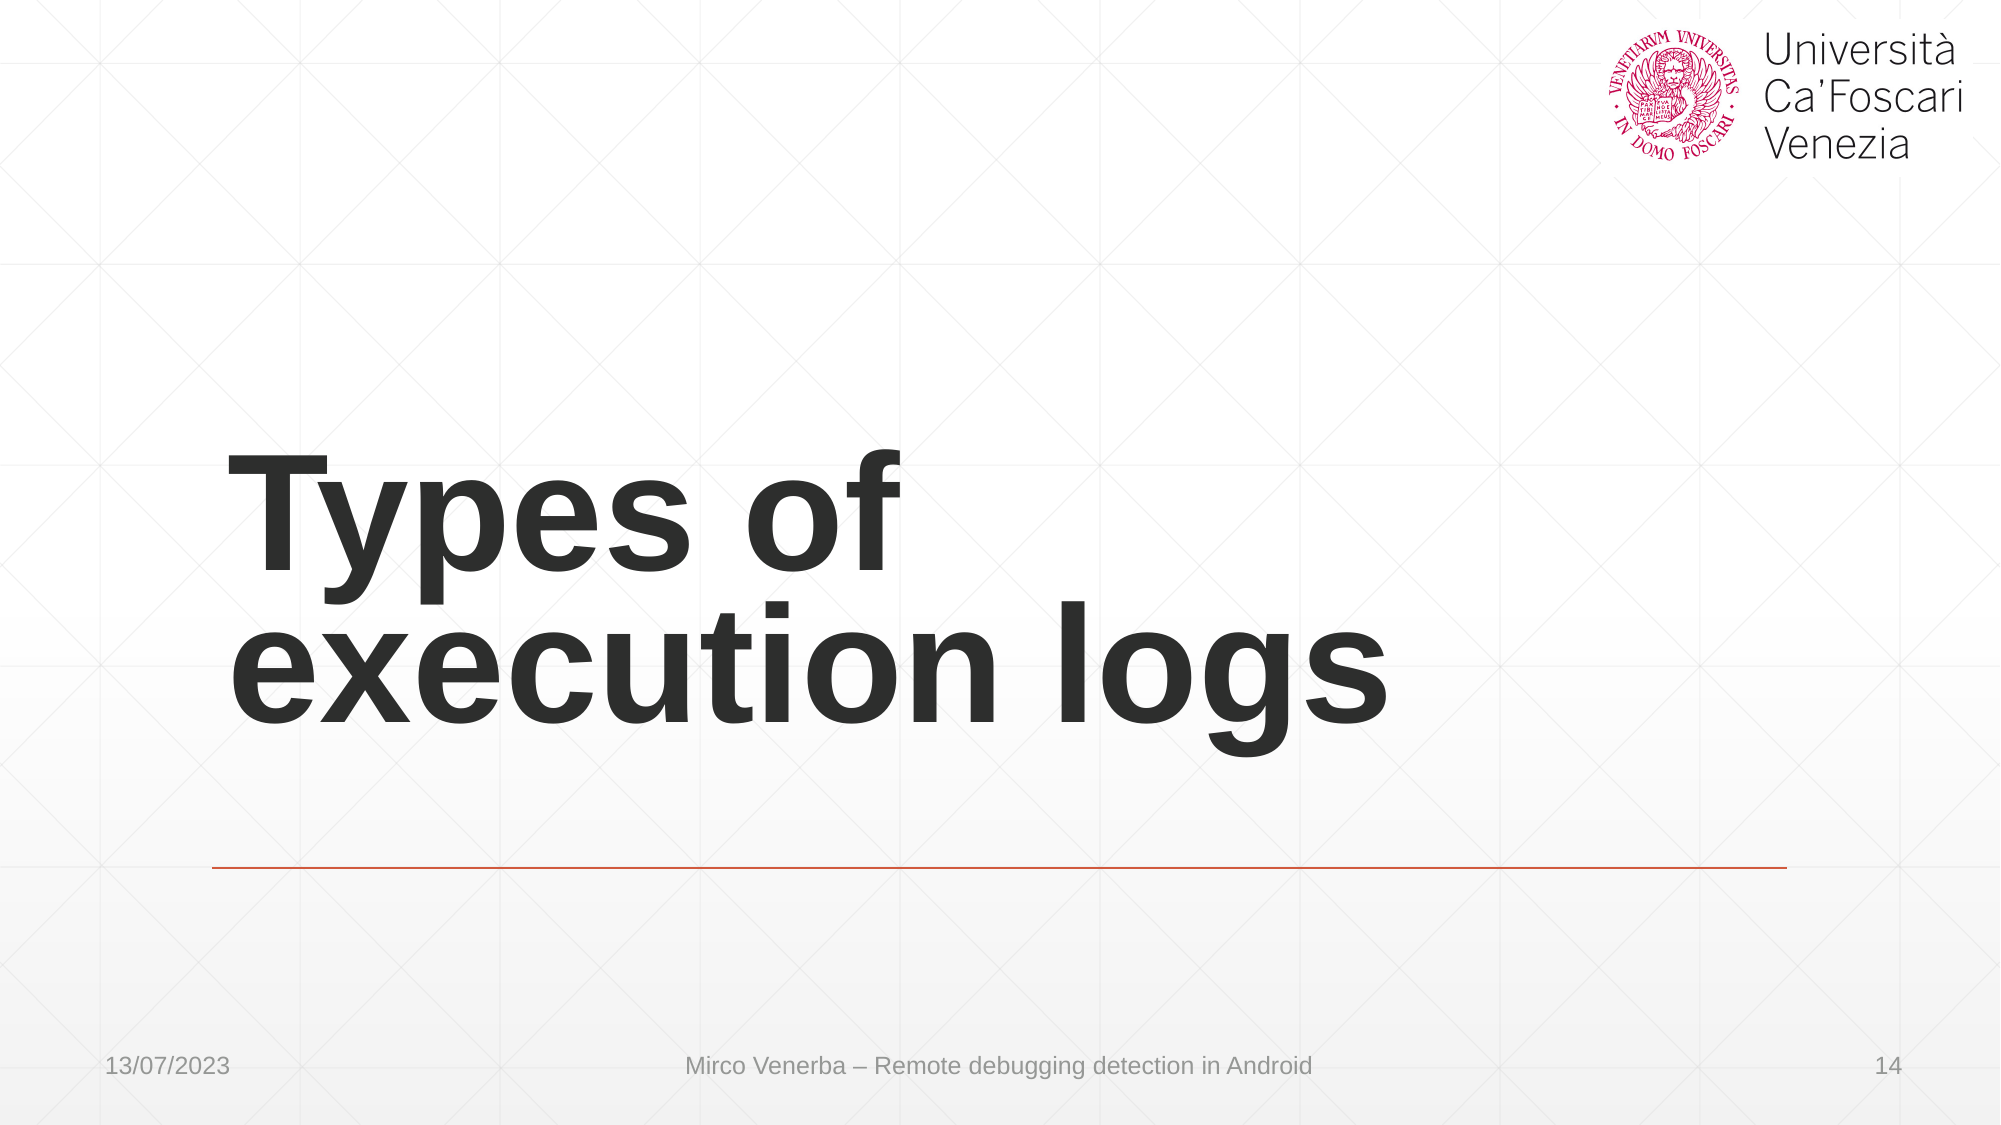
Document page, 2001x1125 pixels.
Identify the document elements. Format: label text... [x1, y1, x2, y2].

text_box 13/07/2023 [90, 1042, 335, 1087]
text_box 14 [1657, 1042, 1918, 1087]
title Types of execution logs [212, 205, 1788, 761]
text_box Mirco Venerba – Remote debugging detection in Android [670, 1042, 1330, 1087]
picture [1601, 19, 1973, 177]
